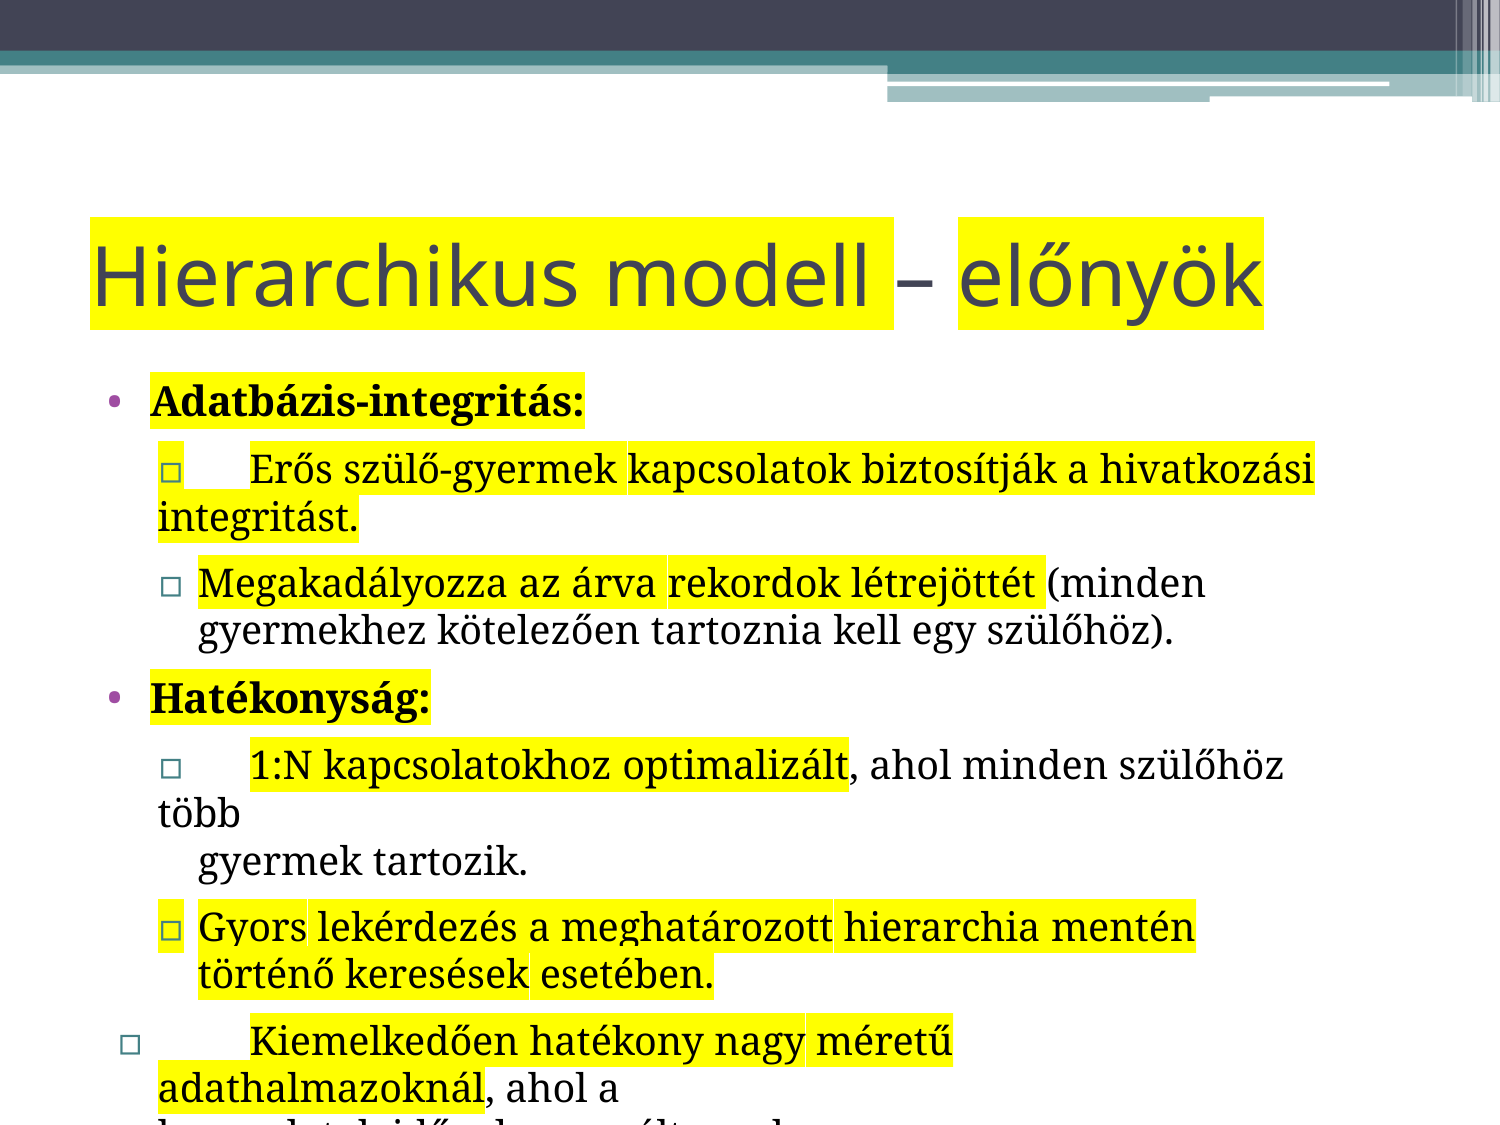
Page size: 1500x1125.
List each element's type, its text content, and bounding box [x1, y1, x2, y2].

title Hierarchikus modell – előnyök [87, 220, 1385, 411]
text_box Adatbázis-integritás: ▫ Erős szülő-gyermek kapcsolatok biztosítják a hivatkozási integritást. ▫ Megakadályozza az árva rekordok létrejöttét (minden gyermekhez kötelezően tartoznia kell egy szülőhöz). Hatékonyság: ▫ 1:N kapcsolatokhoz optimalizált, ahol minden szülőhöz több gyermek tartozik. ▫ Gyors lekérdezés a meghatározott hierarchia mentén történő keresések esetében. ▫ Kiemelkedően hatékony nagy méretű adathalmazoknál, ahol a kapcsolatok idővel nem változnak. [105, 353, 1389, 1125]
